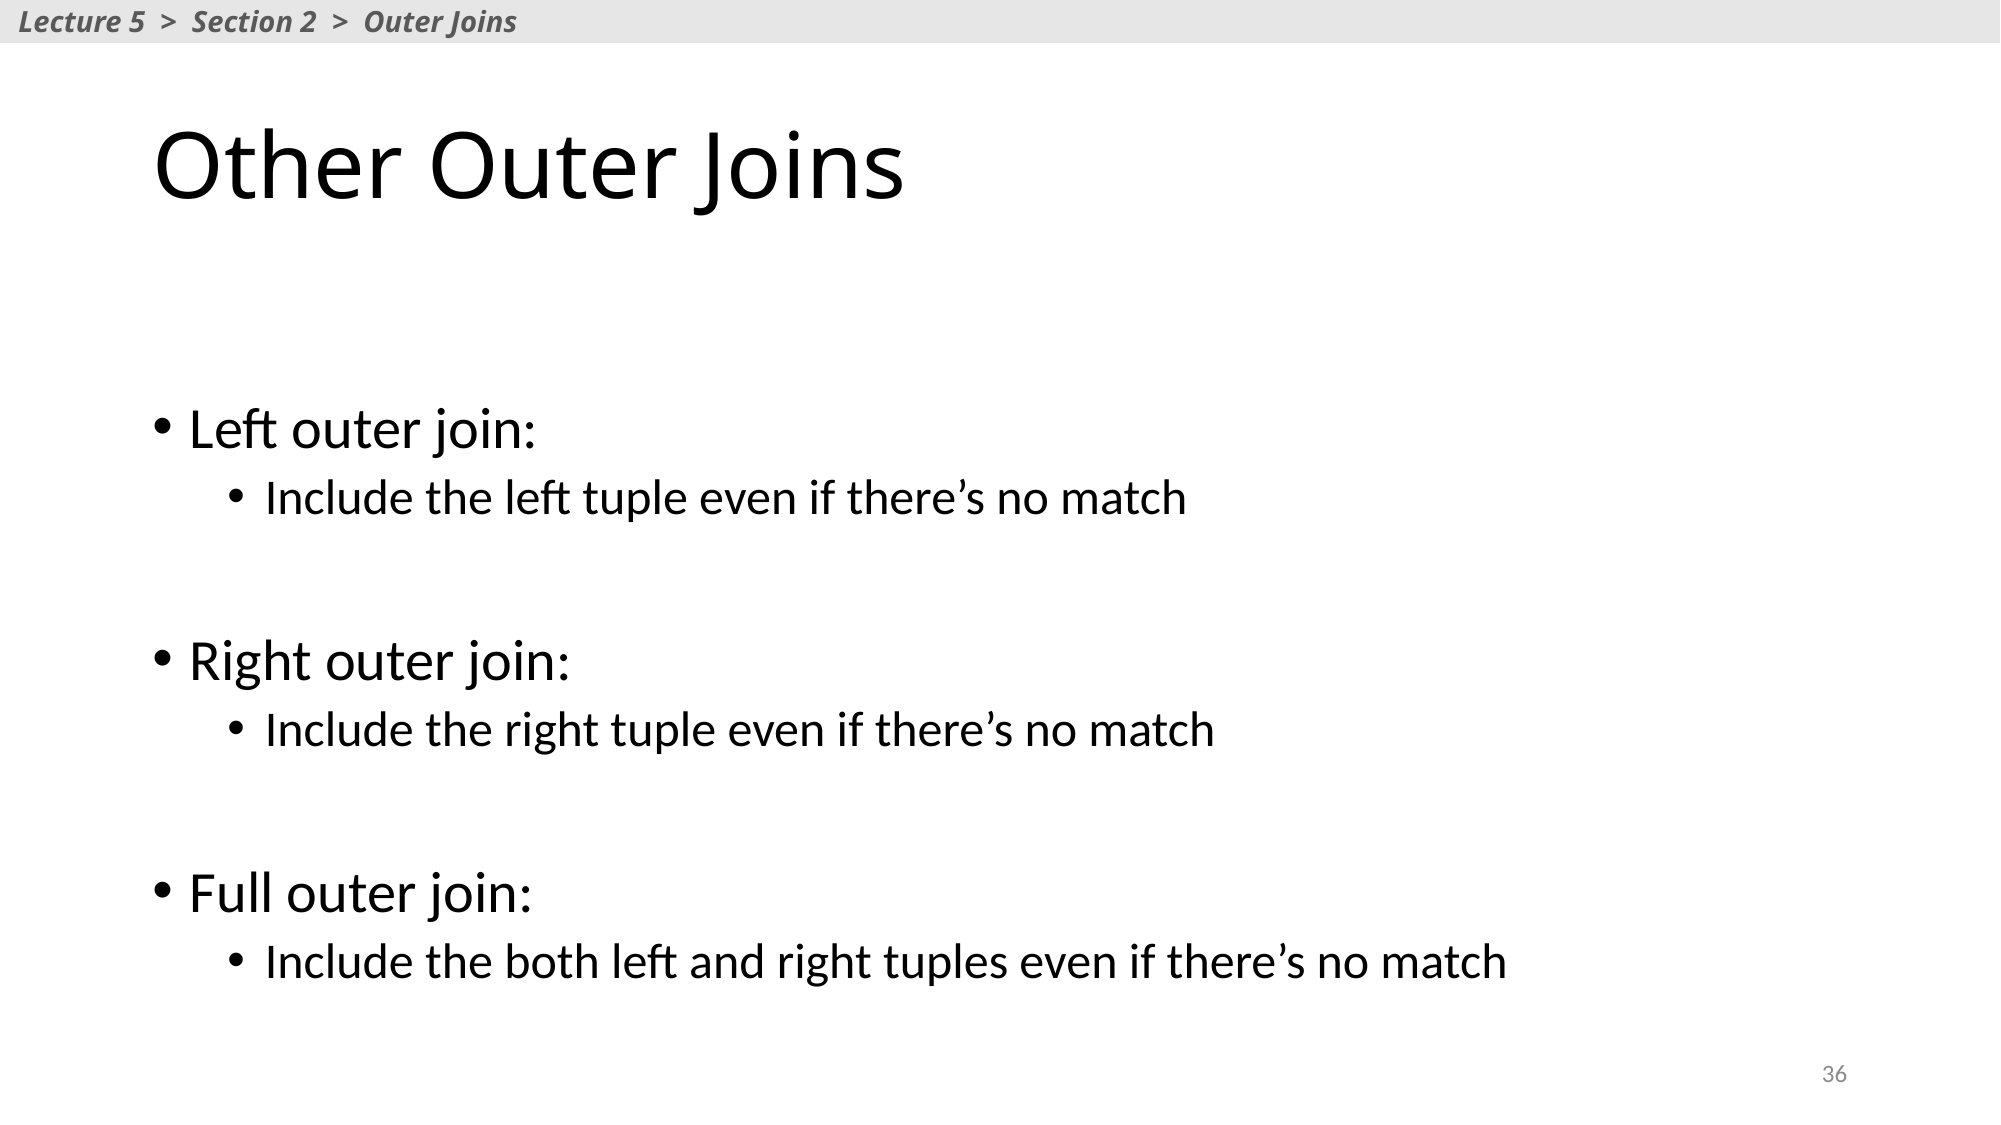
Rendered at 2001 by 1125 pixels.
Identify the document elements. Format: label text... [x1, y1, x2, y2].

title Other Outer Joins [137, 59, 1863, 278]
list Left outer join: Include the left tuple even if there’s no match Right outer join: Include the right tuple even if there’s no match Full outer join: Include the both left and right tuples even if there’s no match [137, 299, 1863, 1014]
slide_number 36 [1412, 1042, 1863, 1103]
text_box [0, 0, 2000, 47]
